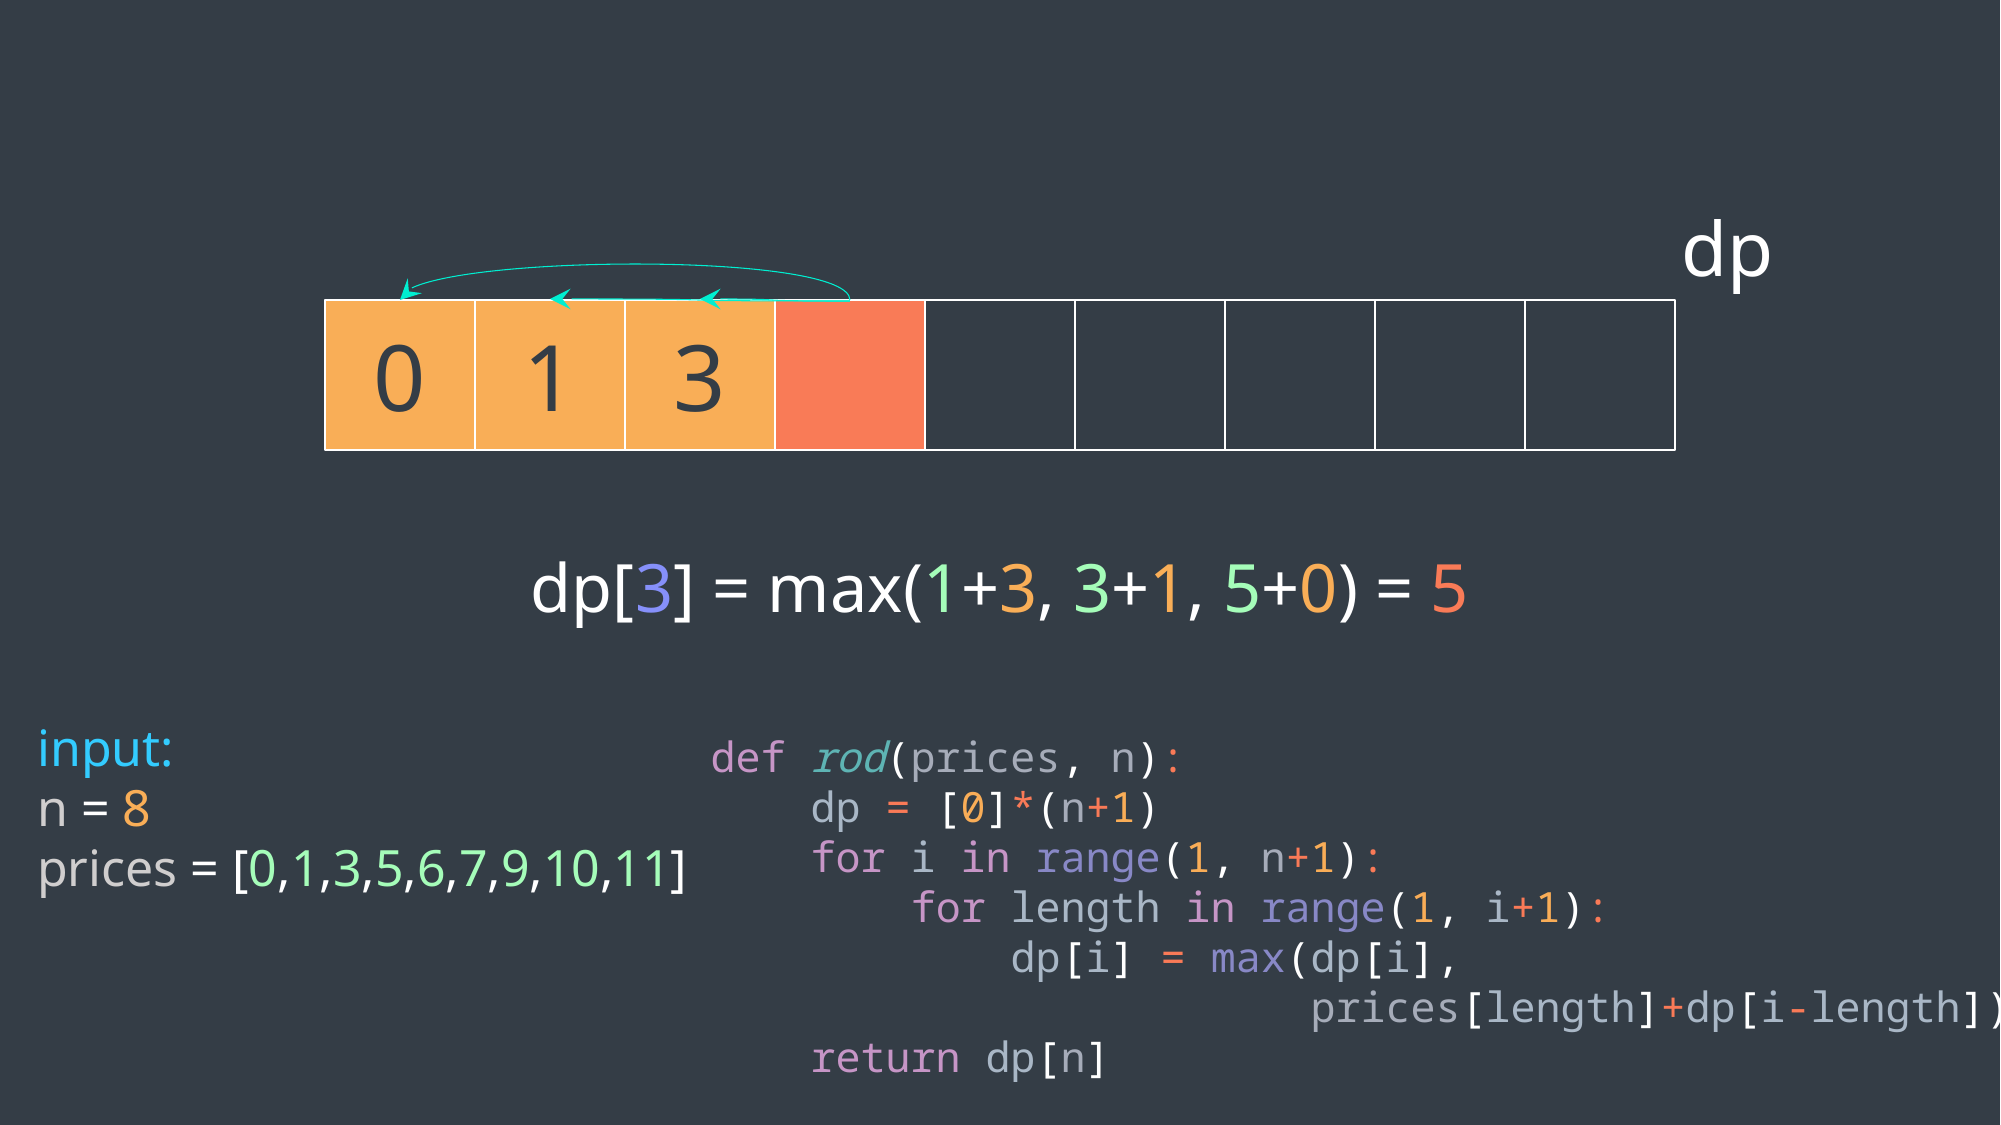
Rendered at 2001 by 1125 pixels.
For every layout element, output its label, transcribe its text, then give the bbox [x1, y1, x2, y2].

text_box [924, 299, 1074, 450]
text_box [1524, 299, 1675, 450]
text_box [774, 299, 924, 450]
text_box input: n = 8 prices = [0,1,3,5,6,7,9,10,11] [22, 709, 827, 904]
text_box 3 [628, 300, 698, 450]
text_box dp [1652, 193, 1803, 299]
text_box 1 [474, 299, 624, 450]
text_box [624, 74, 628, 525]
text_box 0 [324, 299, 474, 450]
text_box [1224, 299, 1374, 450]
text_box 3 [702, 301, 774, 450]
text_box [698, 149, 702, 450]
text_box def rod(prices, n): dp = [0]*(n+1) for i in range(1, n+1): for length in range(1, i+1): dp[i] = max(dp[i], prices[length]+dp[i-length]) return dp[n] [695, 723, 2000, 1089]
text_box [773, 224, 777, 375]
text_box [1374, 299, 1524, 450]
text_box [1074, 299, 1224, 450]
text_box dp[3] = max⁡(1+3, 3+1, 5+0) = 5 [530, 545, 1470, 626]
